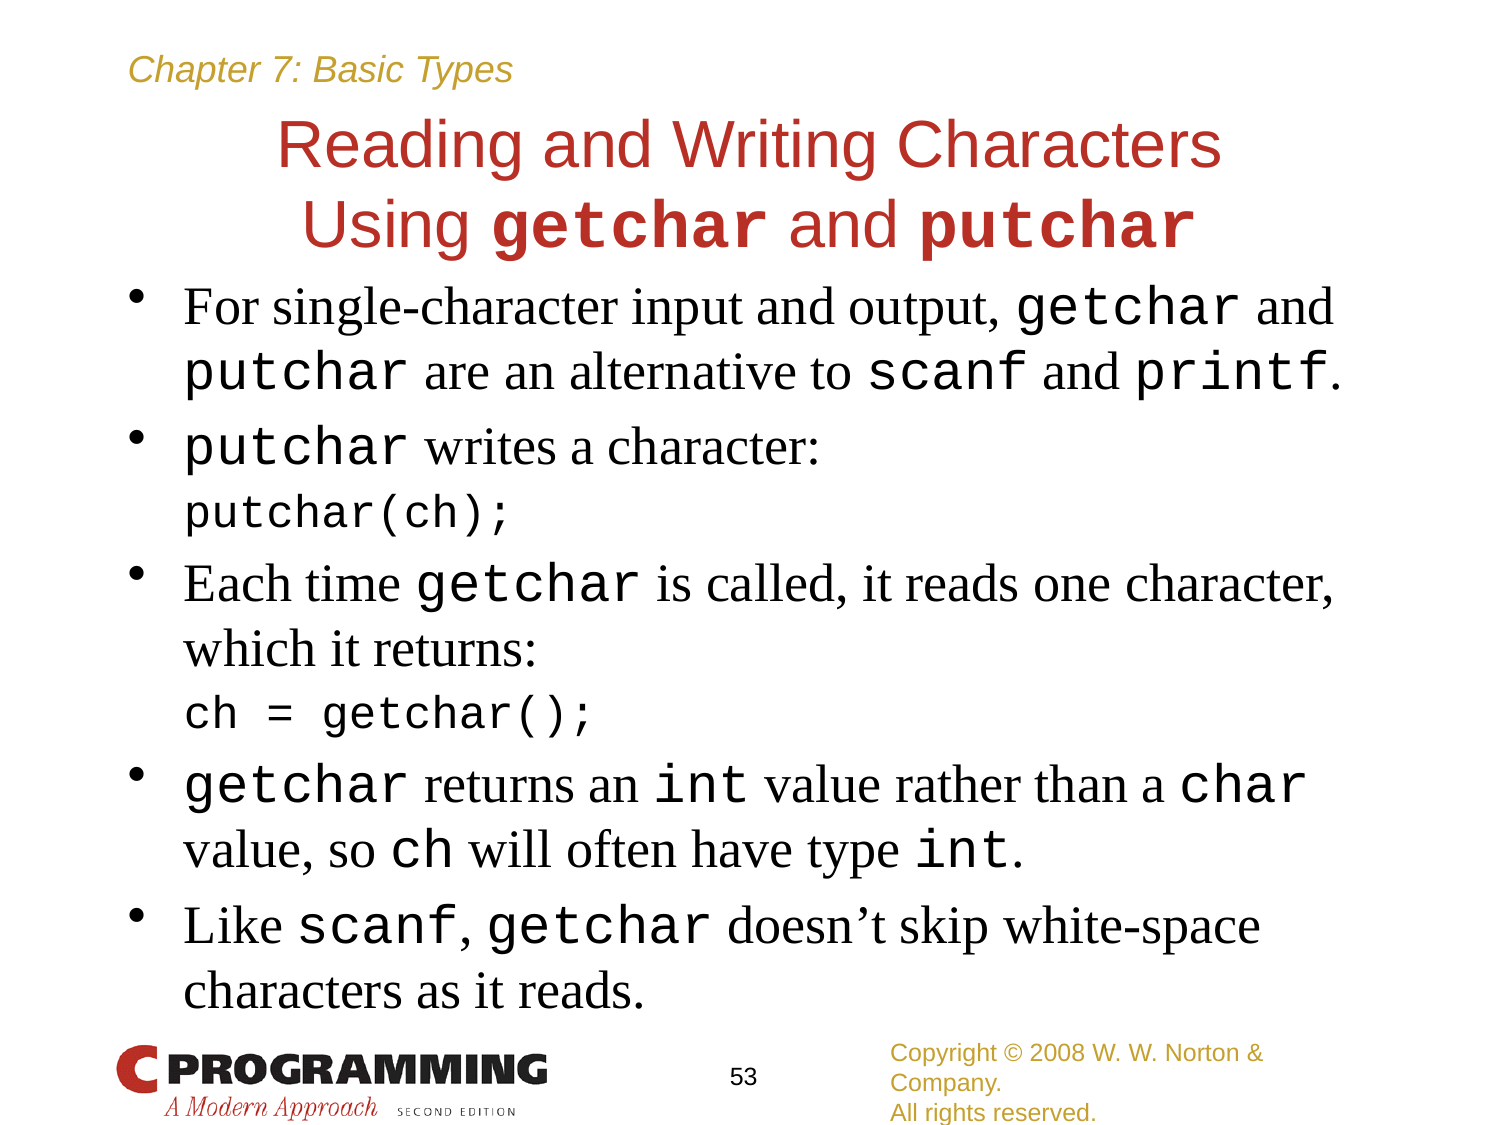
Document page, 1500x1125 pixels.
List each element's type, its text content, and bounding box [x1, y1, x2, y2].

title Reading and Writing Characters Using getchar and putchar [112, 125, 1388, 238]
list For single-character input and output, getchar and putchar are an alternative to scanf and printf. putchar writes a character: putchar(ch); Each time getchar is called, it reads one character, which it returns: ch = getchar(); getchar returns an int value rather than a char value, so ch will often have type int. Like scanf, getchar doesn’t skip white-space characters as it reads. [112, 262, 1388, 1038]
slide_number 53 [687, 1049, 801, 1101]
picture [112, 1041, 550, 1123]
footer Copyright © 2008 W. W. Norton & Company. All rights reserved. [874, 1043, 1388, 1119]
